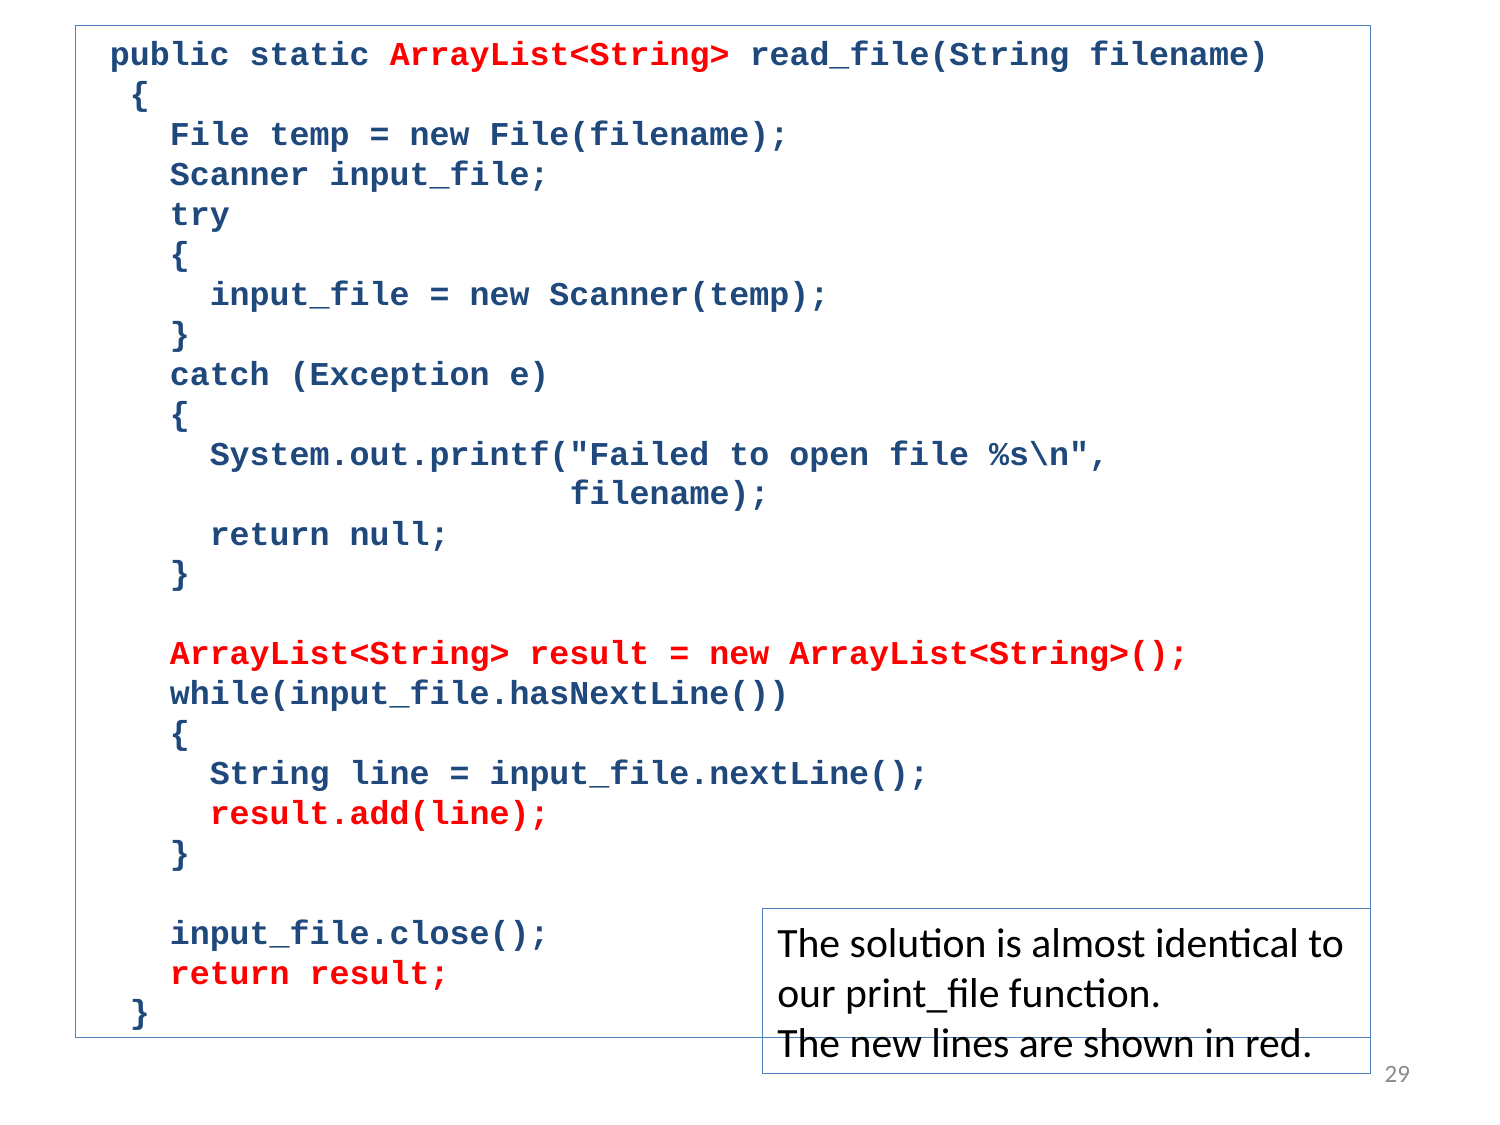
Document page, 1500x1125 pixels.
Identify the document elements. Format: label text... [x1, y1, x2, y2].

slide_number 29 [1074, 1042, 1425, 1103]
text_box The solution is almost identical to our print_file function. The new lines are shown in red. [762, 908, 1371, 1074]
text_box public static ArrayList<String> read_file(String filename) { File temp = new File(filename); Scanner input_file; try { input_file = new Scanner(temp); } catch (Exception e) { System.out.printf("Failed to open file %s\n", filename); return null; } ArrayList<String> result = new ArrayList<String>(); while(input_file.hasNextLine()) { String line = input_file.nextLine(); result.add(line); } input_file.close(); return result; } [75, 25, 1371, 1038]
